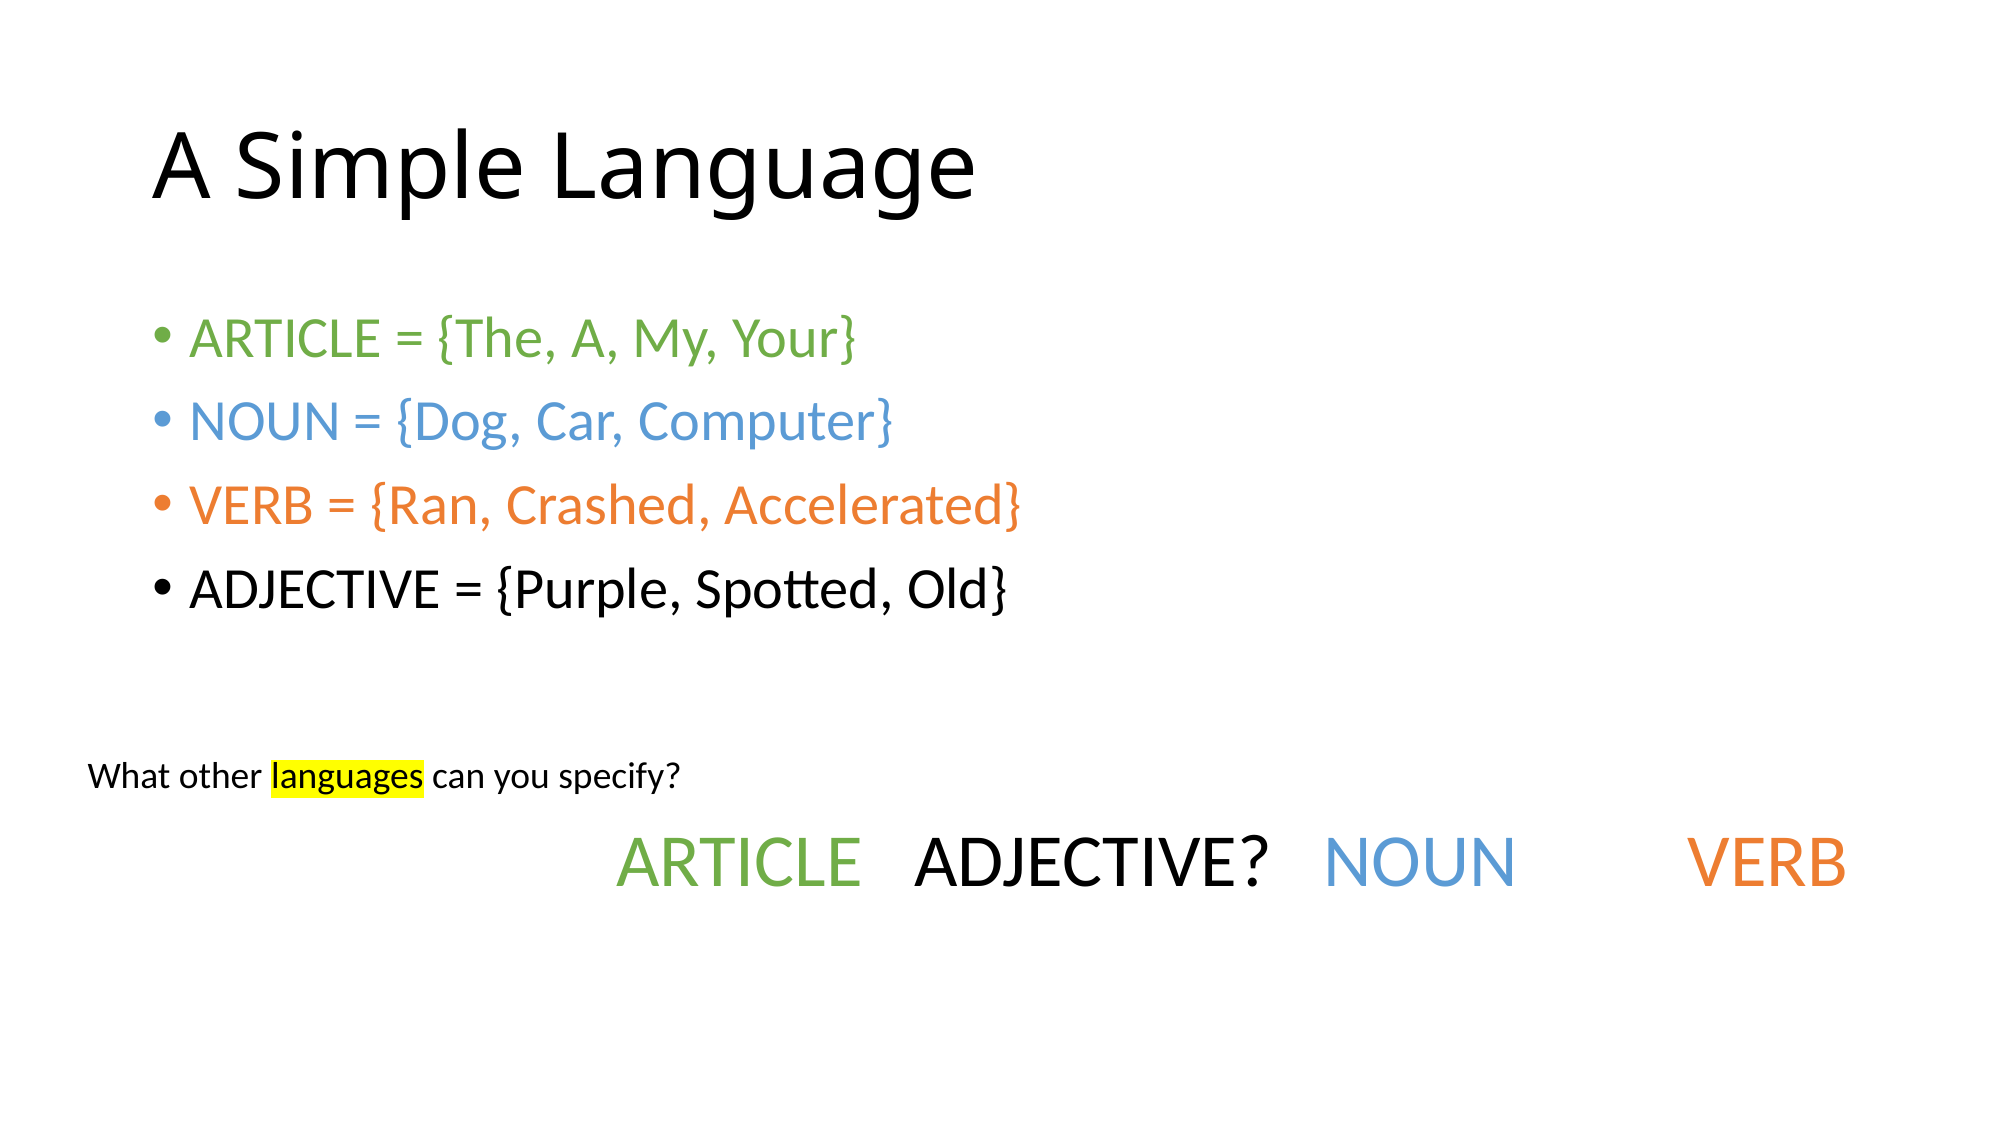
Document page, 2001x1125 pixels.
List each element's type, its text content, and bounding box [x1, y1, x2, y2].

text_box What other languages can you specify? [72, 743, 698, 803]
text_box ARTICLE ADJECTIVE? NOUN VERB [601, 803, 1864, 909]
text_box A Simple Language [137, 59, 1863, 278]
text_box ARTICLE = {The, A, My, Your} NOUN = {Dog, Car, Computer} VERB = {Ran, Crashed, Accelerated} ADJECTIVE = {Purple, Spotted, Old} [137, 299, 1831, 748]
